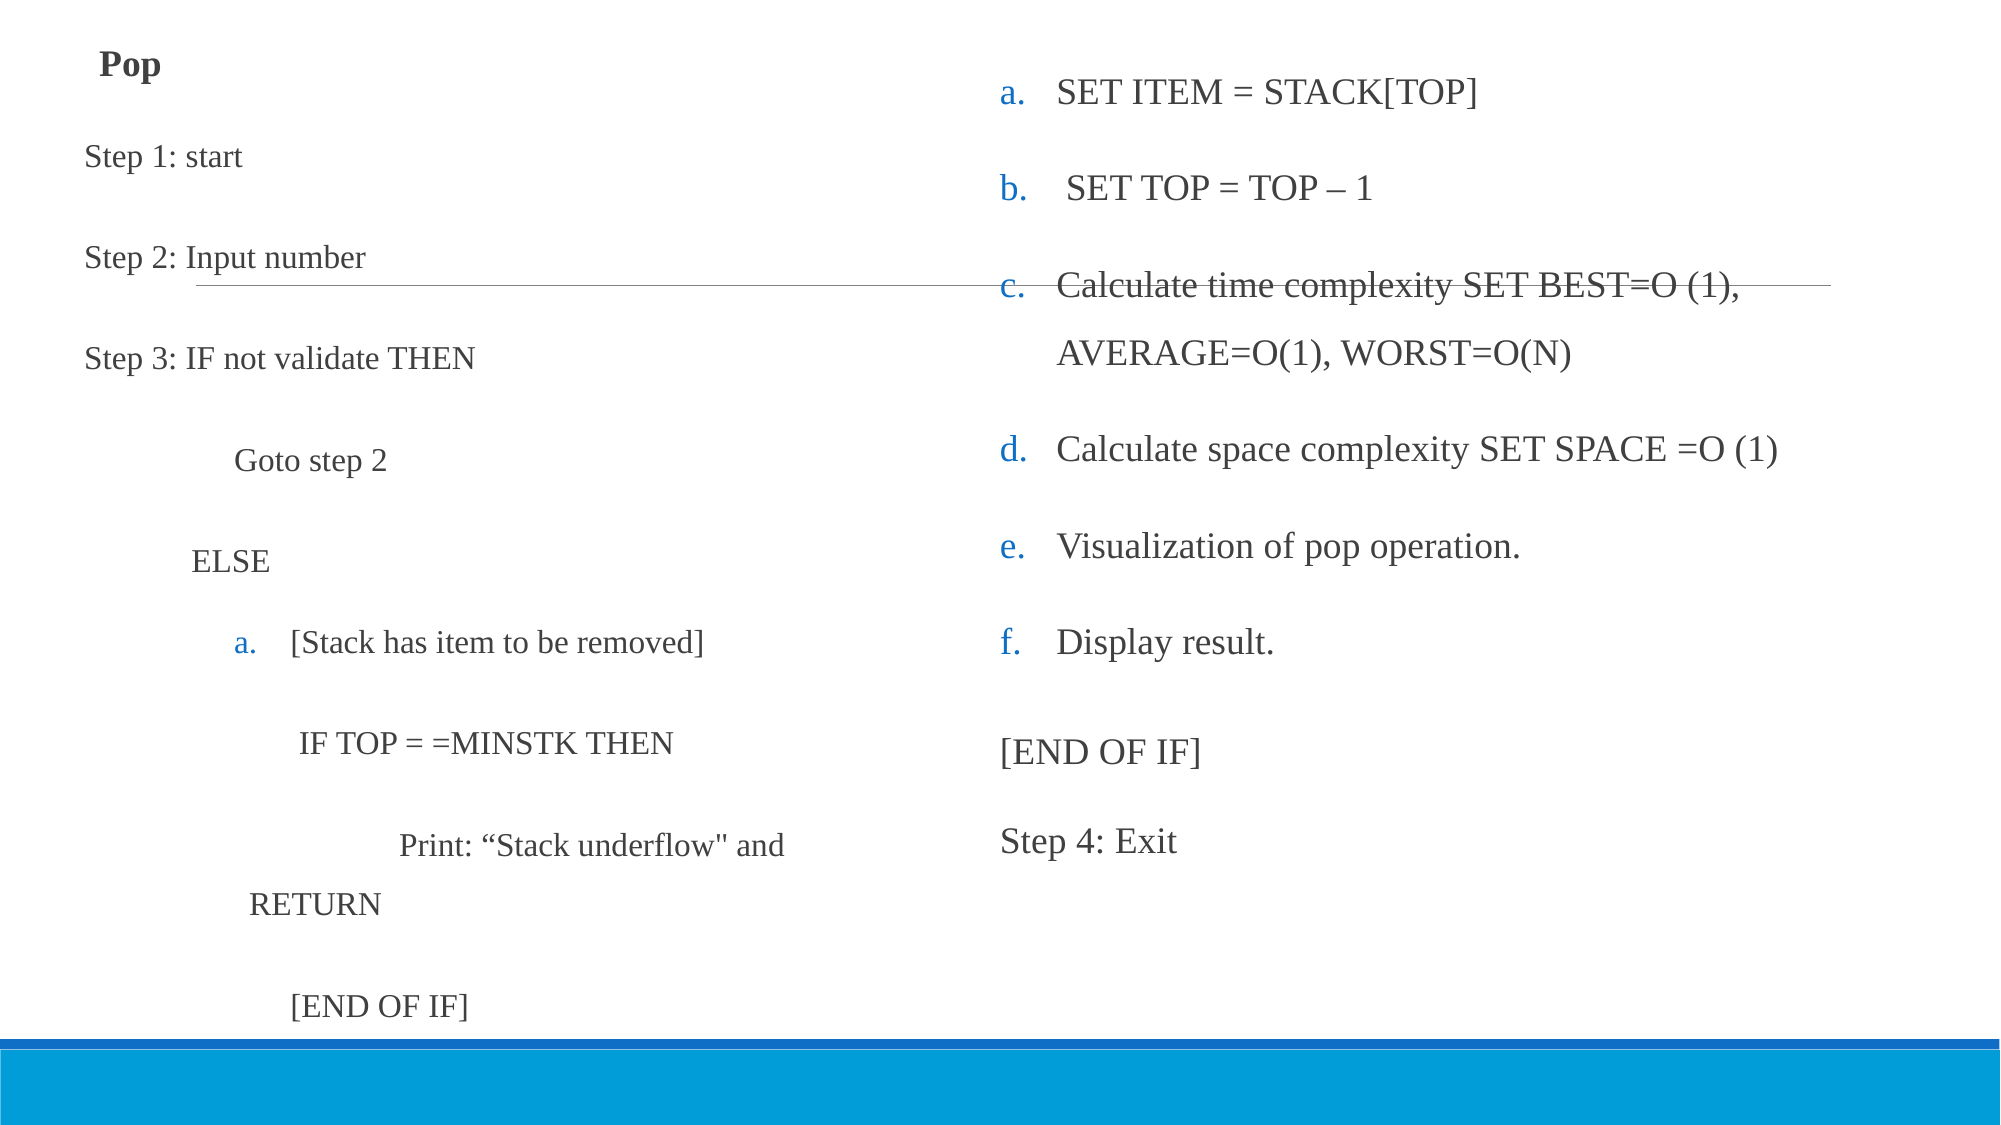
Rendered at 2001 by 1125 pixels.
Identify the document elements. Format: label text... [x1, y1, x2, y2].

list SET ITEM = STACK[TOP] SET TOP = TOP – 1 Calculate time complexity SET BEST=O (1), AVERAGE=O(1), WORST=O(N) Calculate space complexity SET SPACE =O (1) Visualization of pop operation. Display result. [END OF IF] Step 4: Exit [999, 36, 1863, 1076]
list Pop Step 1: start Step 2: Input number Step 3: IF not validate THEN Goto step 2 ELSE [Stack has item to be removed] IF TOP = =MINSTK THEN Print: “Stack underflow" and RETURN [END OF IF] [84, 36, 999, 1076]
